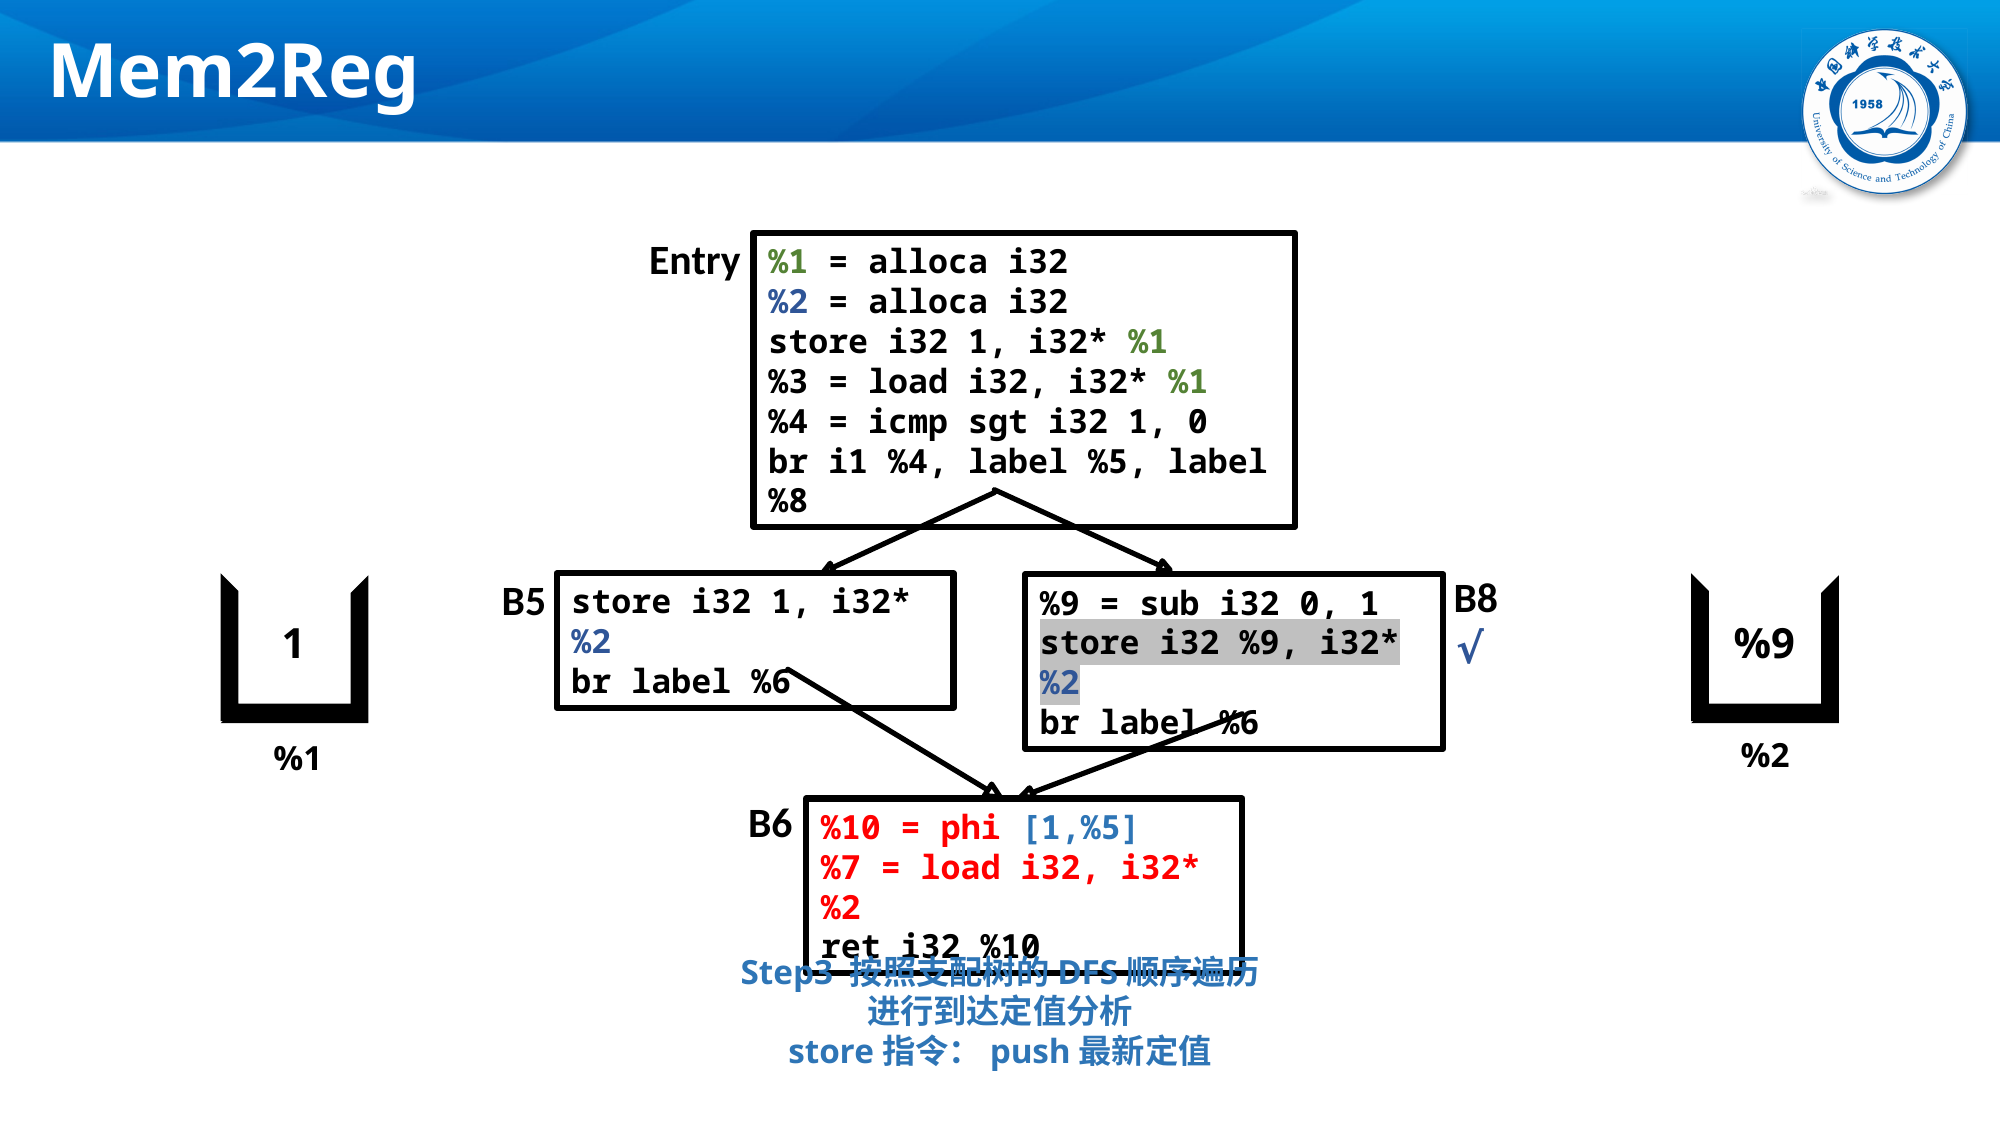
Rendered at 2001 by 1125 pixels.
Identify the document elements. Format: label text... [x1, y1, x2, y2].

text_box Step3 按照支配树的DFS顺序遍历 进行到达定值分析 store指令：push最新定值 [725, 943, 1275, 1078]
title Mem2Reg [32, 22, 1619, 124]
text_box %2 [1740, 733, 1790, 774]
text_box %1 [273, 736, 323, 777]
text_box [220, 573, 369, 724]
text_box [501, 232, 1499, 935]
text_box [1691, 573, 1839, 724]
picture [0, 0, 2000, 204]
